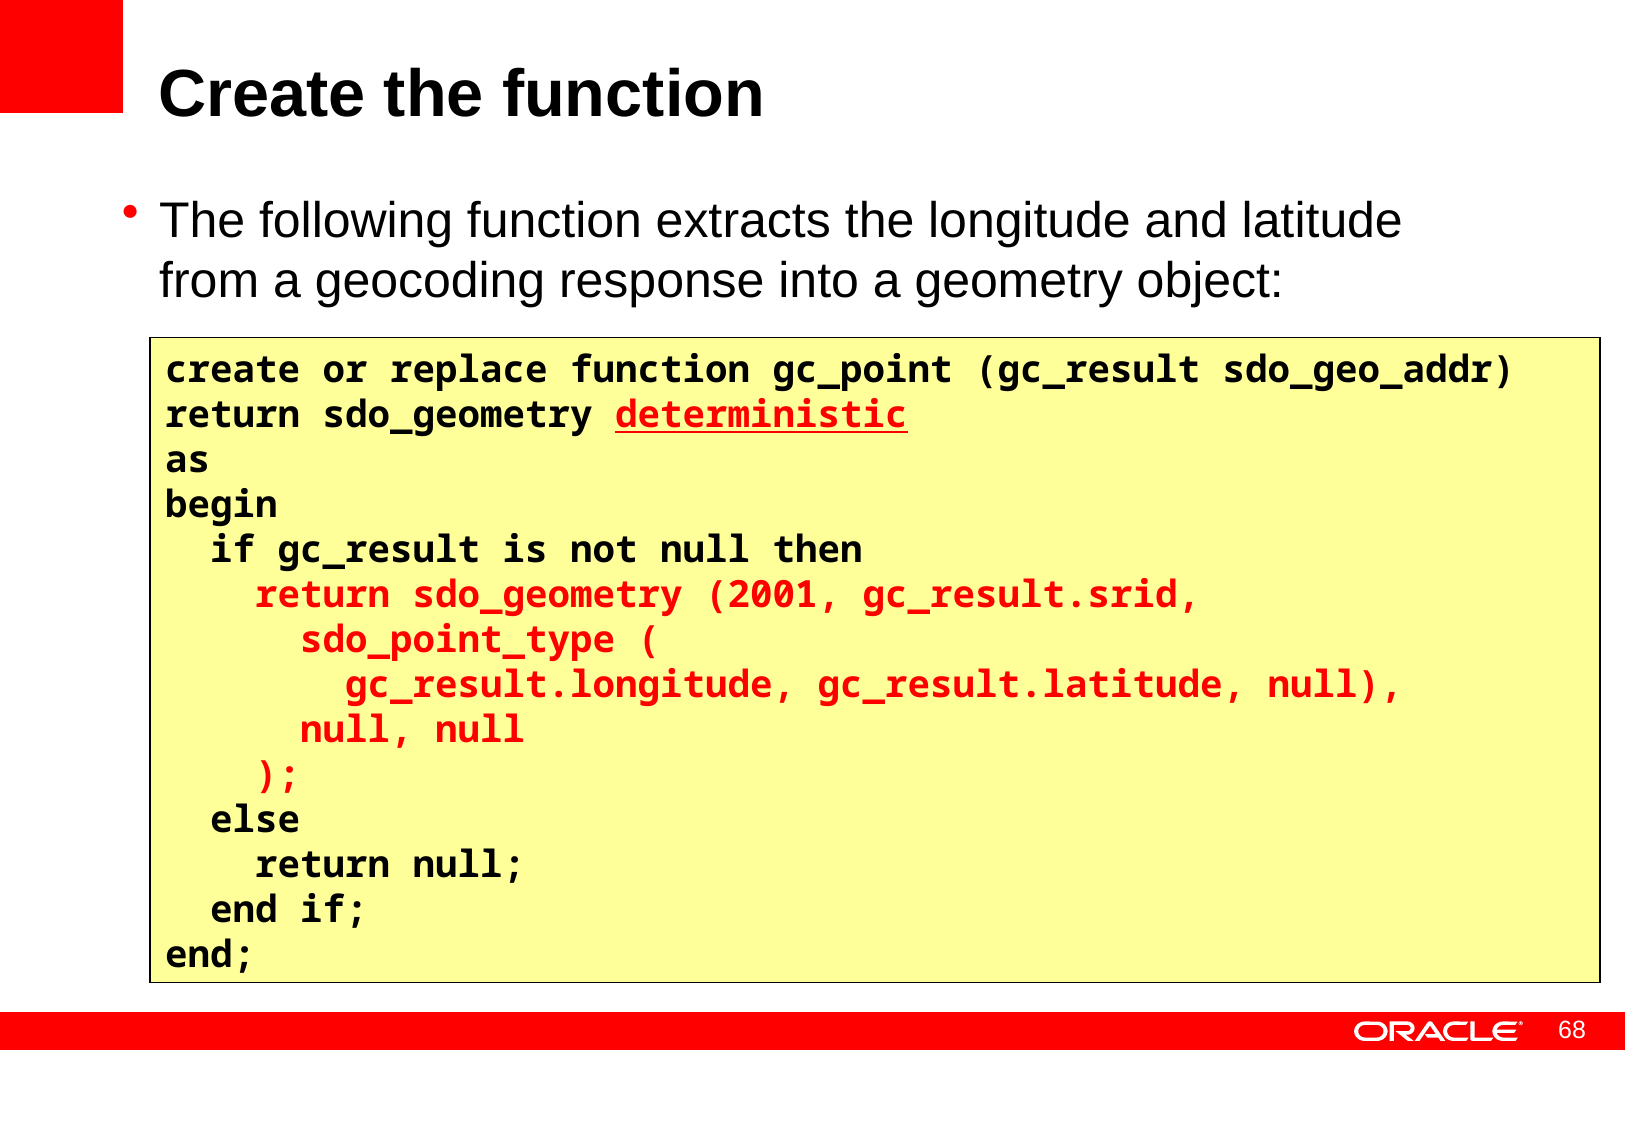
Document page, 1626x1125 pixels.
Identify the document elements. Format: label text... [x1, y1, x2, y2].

picture [0, 0, 123, 113]
picture [0, 1012, 1625, 1050]
title Create the function [157, 49, 1506, 205]
text_box create or replace function gc_point (gc_result sdo_geo_addr) return sdo_geometry deterministic as begin if gc_result is not null then return sdo_geometry (2001, gc_result.srid, sdo_point_type ( gc_result.longitude, gc_result.latitude, null), null, null ); else return null; end if; end; [150, 337, 1600, 983]
list The following function extracts the longitude and latitude from a geocoding response into a geometry object: [121, 187, 1462, 901]
